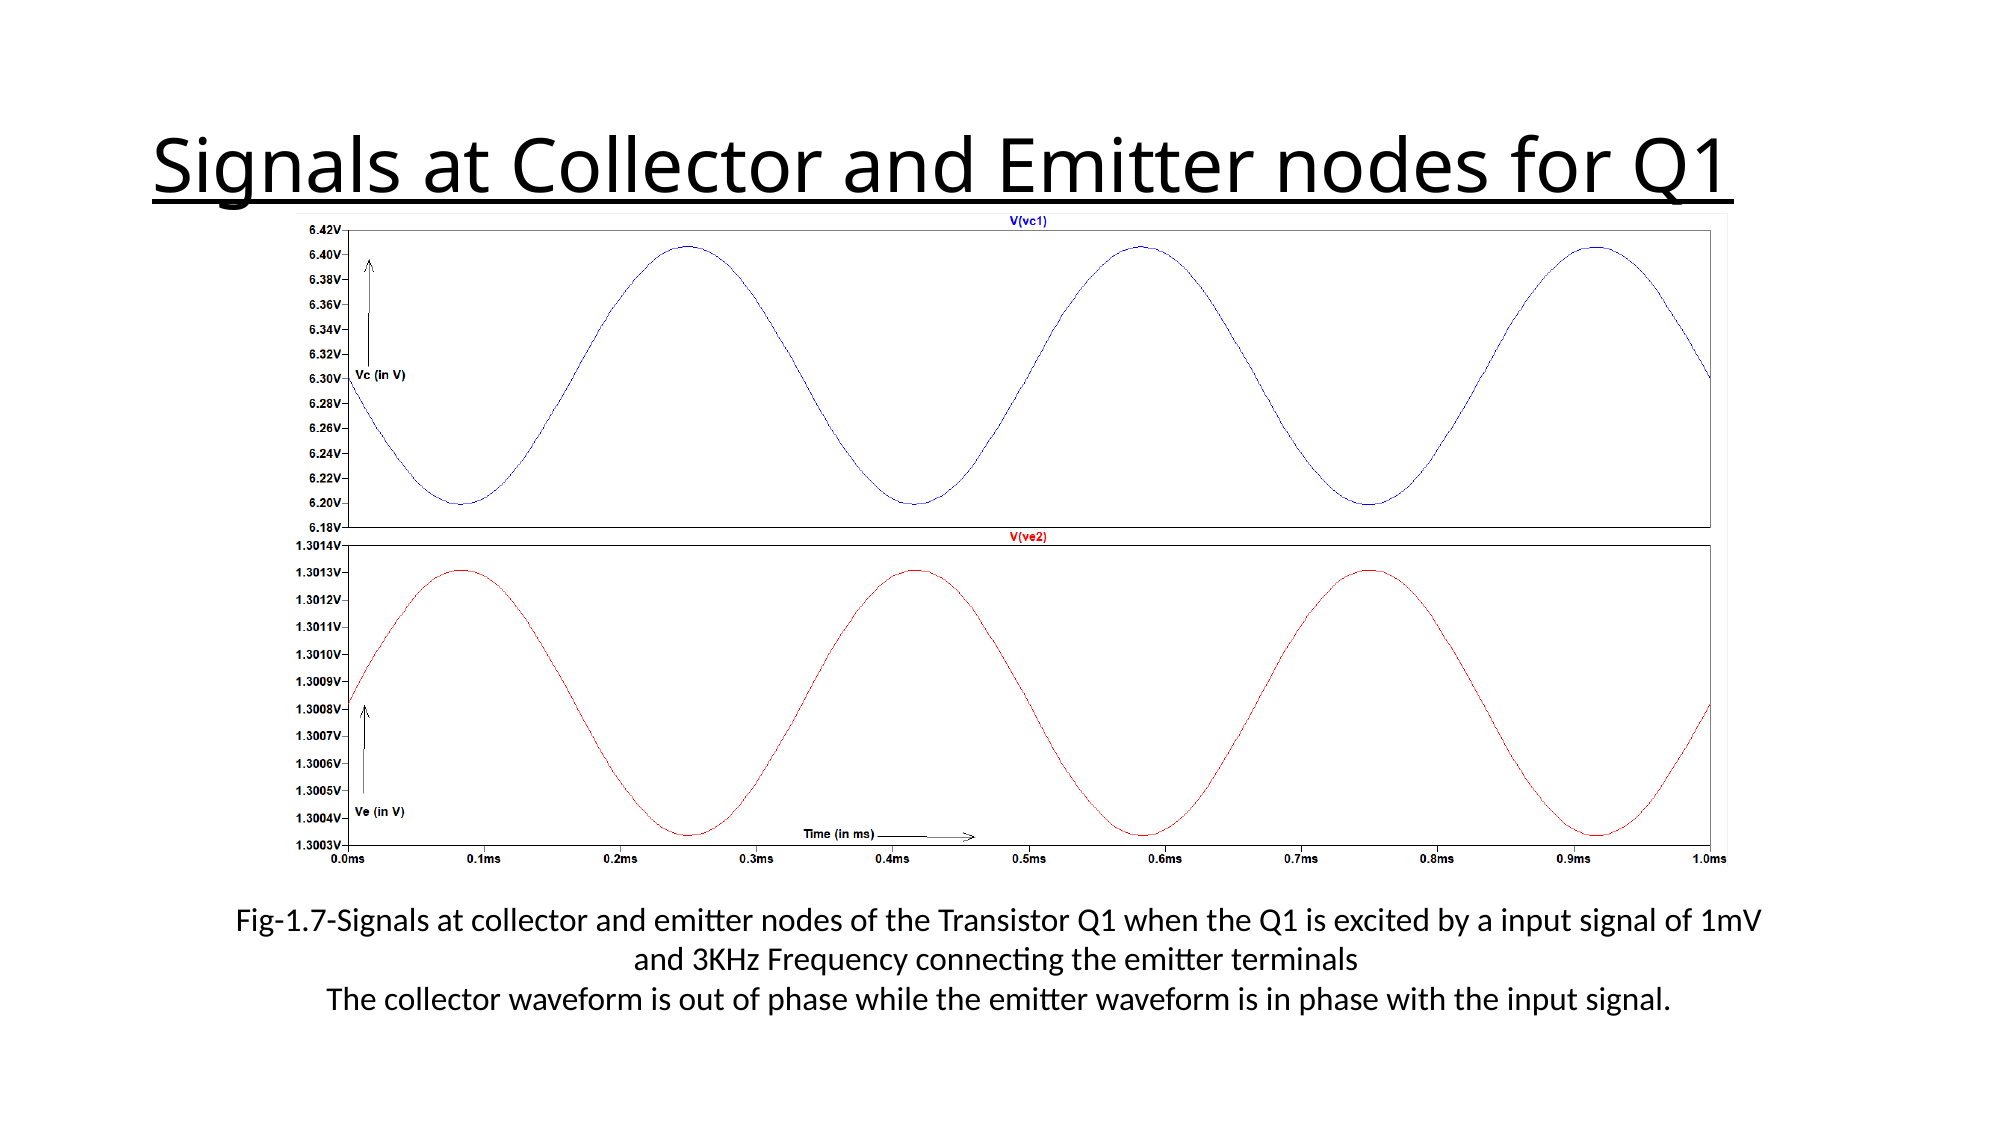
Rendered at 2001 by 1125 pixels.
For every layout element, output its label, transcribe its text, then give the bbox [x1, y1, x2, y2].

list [296, 213, 1728, 867]
title Signals at Collector and Emitter nodes for Q1 [137, 59, 1863, 278]
text_box Fig-1.7-Signals at collector and emitter nodes of the Transistor Q1 when the Q1 is excited by a input signal of 1mV and 3KHz Frequency connecting the emitter terminals The collector waveform is out of phase while the emitter waveform is in phase with the input signal. [218, 890, 1782, 1025]
